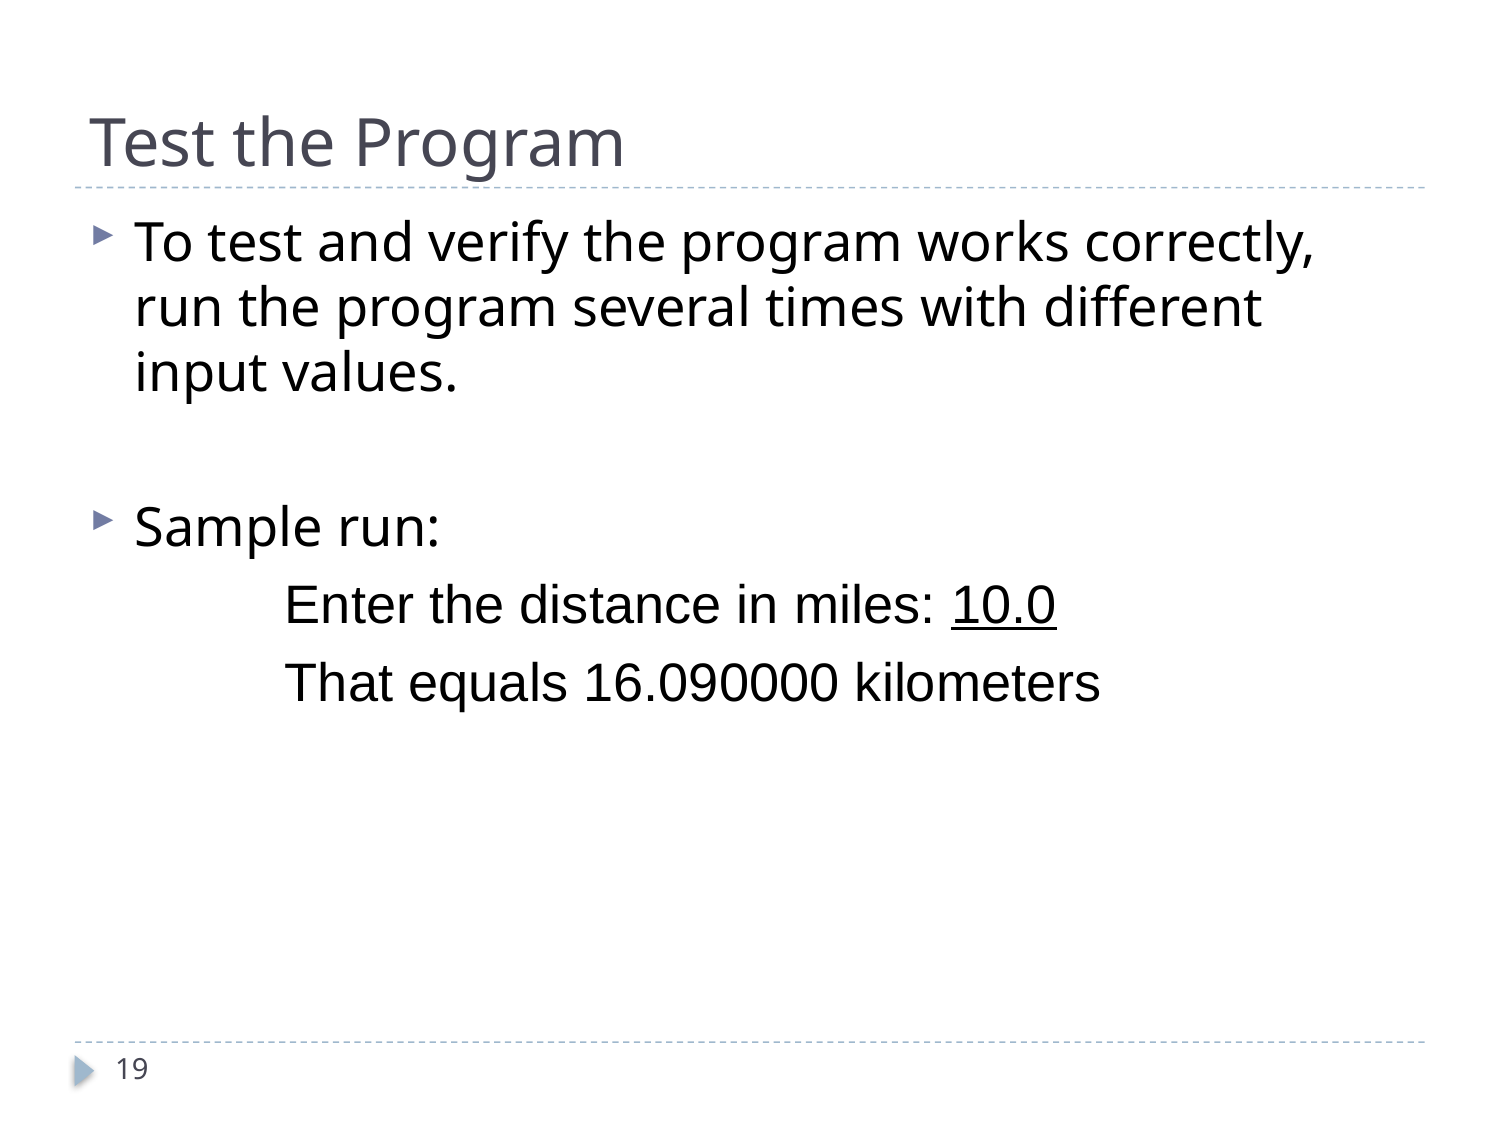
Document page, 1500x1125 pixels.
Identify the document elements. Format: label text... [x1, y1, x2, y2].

list To test and verify the program works correctly, run the program several times with different input values. Sample run: Enter the distance in miles: 10.0 That equals 16.090000 kilometers [75, 200, 1425, 1010]
title Test the Program [75, 24, 1425, 188]
slide_number 19 [100, 1042, 426, 1103]
